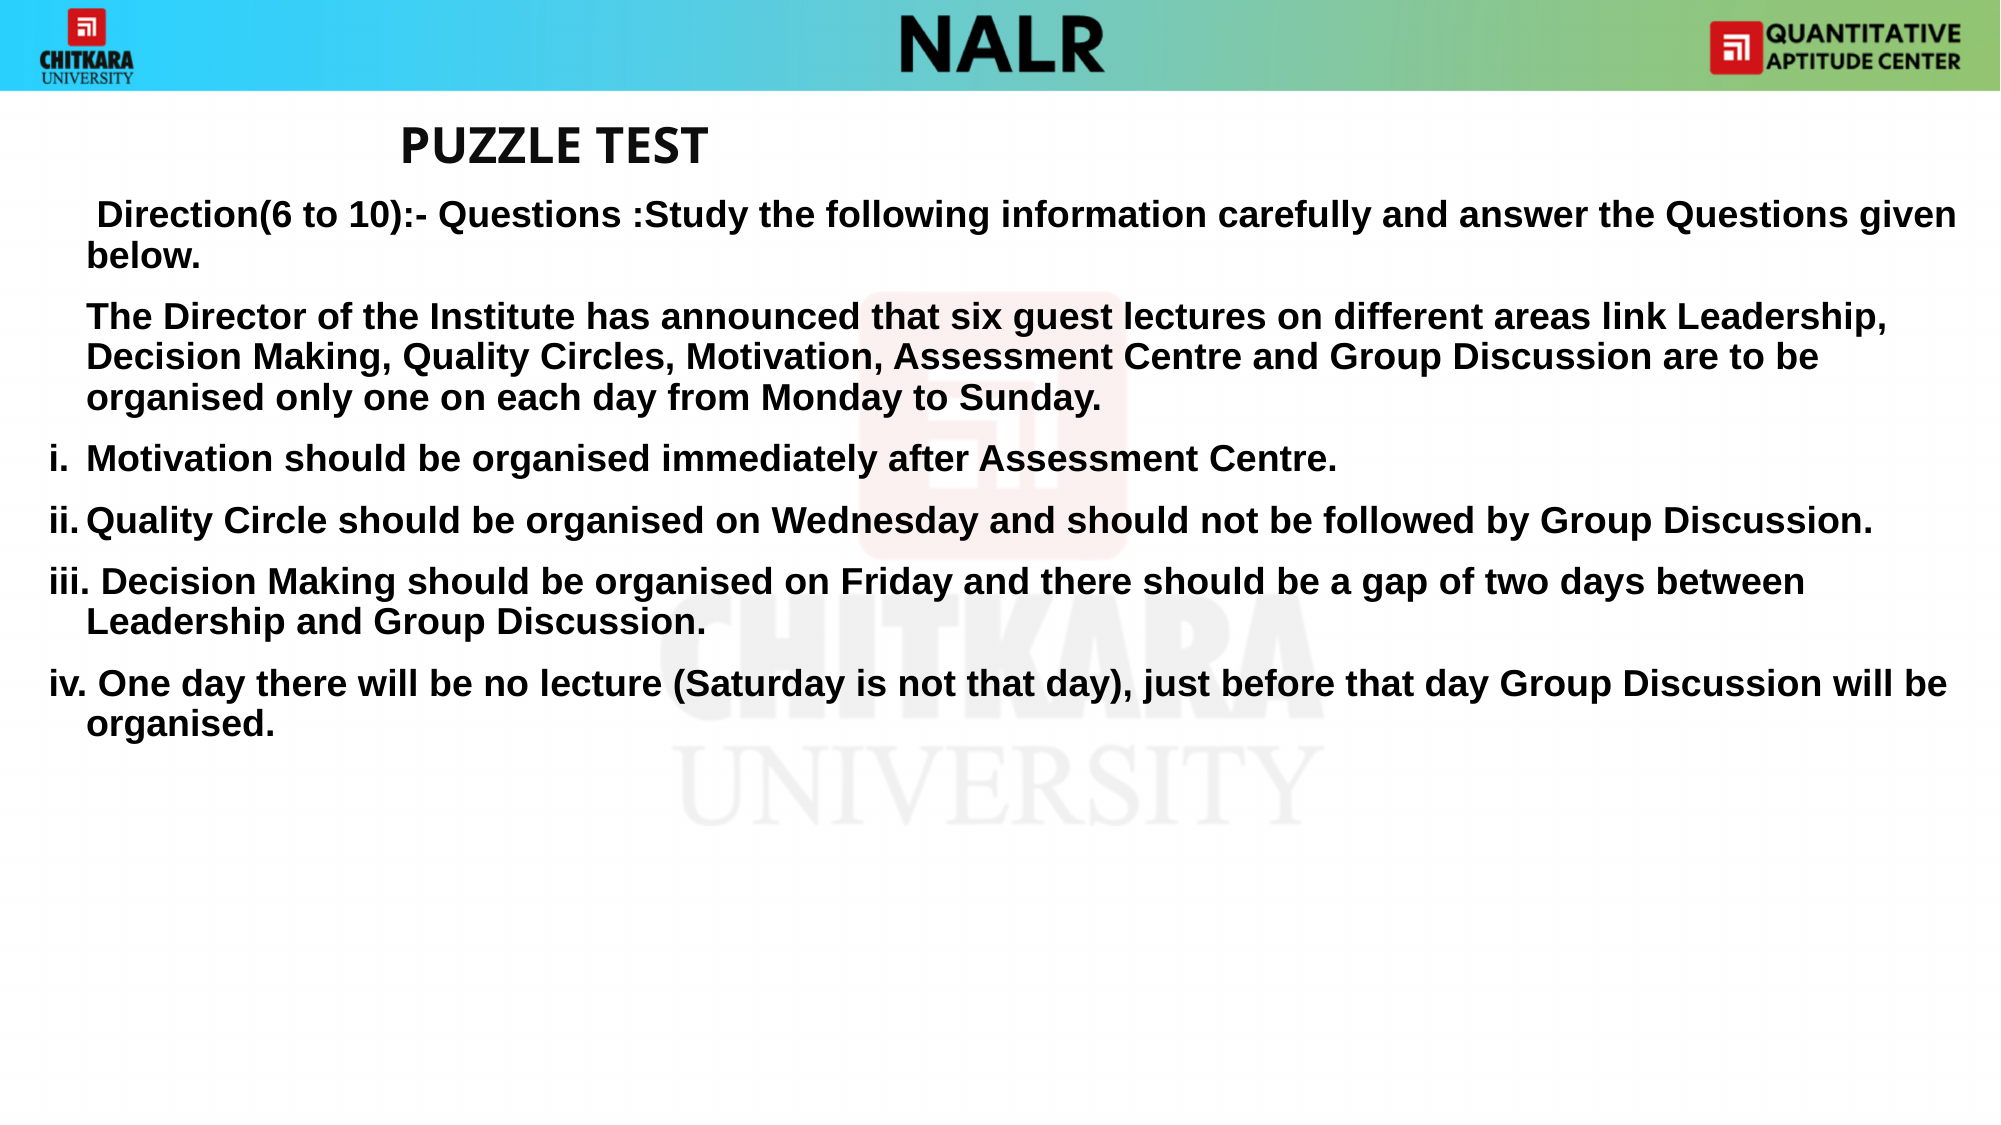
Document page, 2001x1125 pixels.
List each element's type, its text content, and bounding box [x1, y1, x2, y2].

picture [0, 0, 2001, 1125]
list PUZZLE TEST Direction(6 to 10):- Questions :Study the following information carefully and answer the Questions given below. The Director of the Institute has announced that six guest lectures on different areas link Leadership, Decision Making, Quality Circles, Motivation, Assessment Centre and Group Discussion are to be organised only one on each day from Monday to Sunday. i. Motivation should be organised immediately after Assessment Centre. ii. Quality Circle should be organised on Wednesday and should not be followed by Group Discussion. iii. Decision Making should be organised on Friday and there should be a gap of two days between Leadership and Group Discussion. iv. One day there will be no lecture (Saturday is not that day), just before that day Group Discussion will be organised. [33, 113, 2000, 1053]
